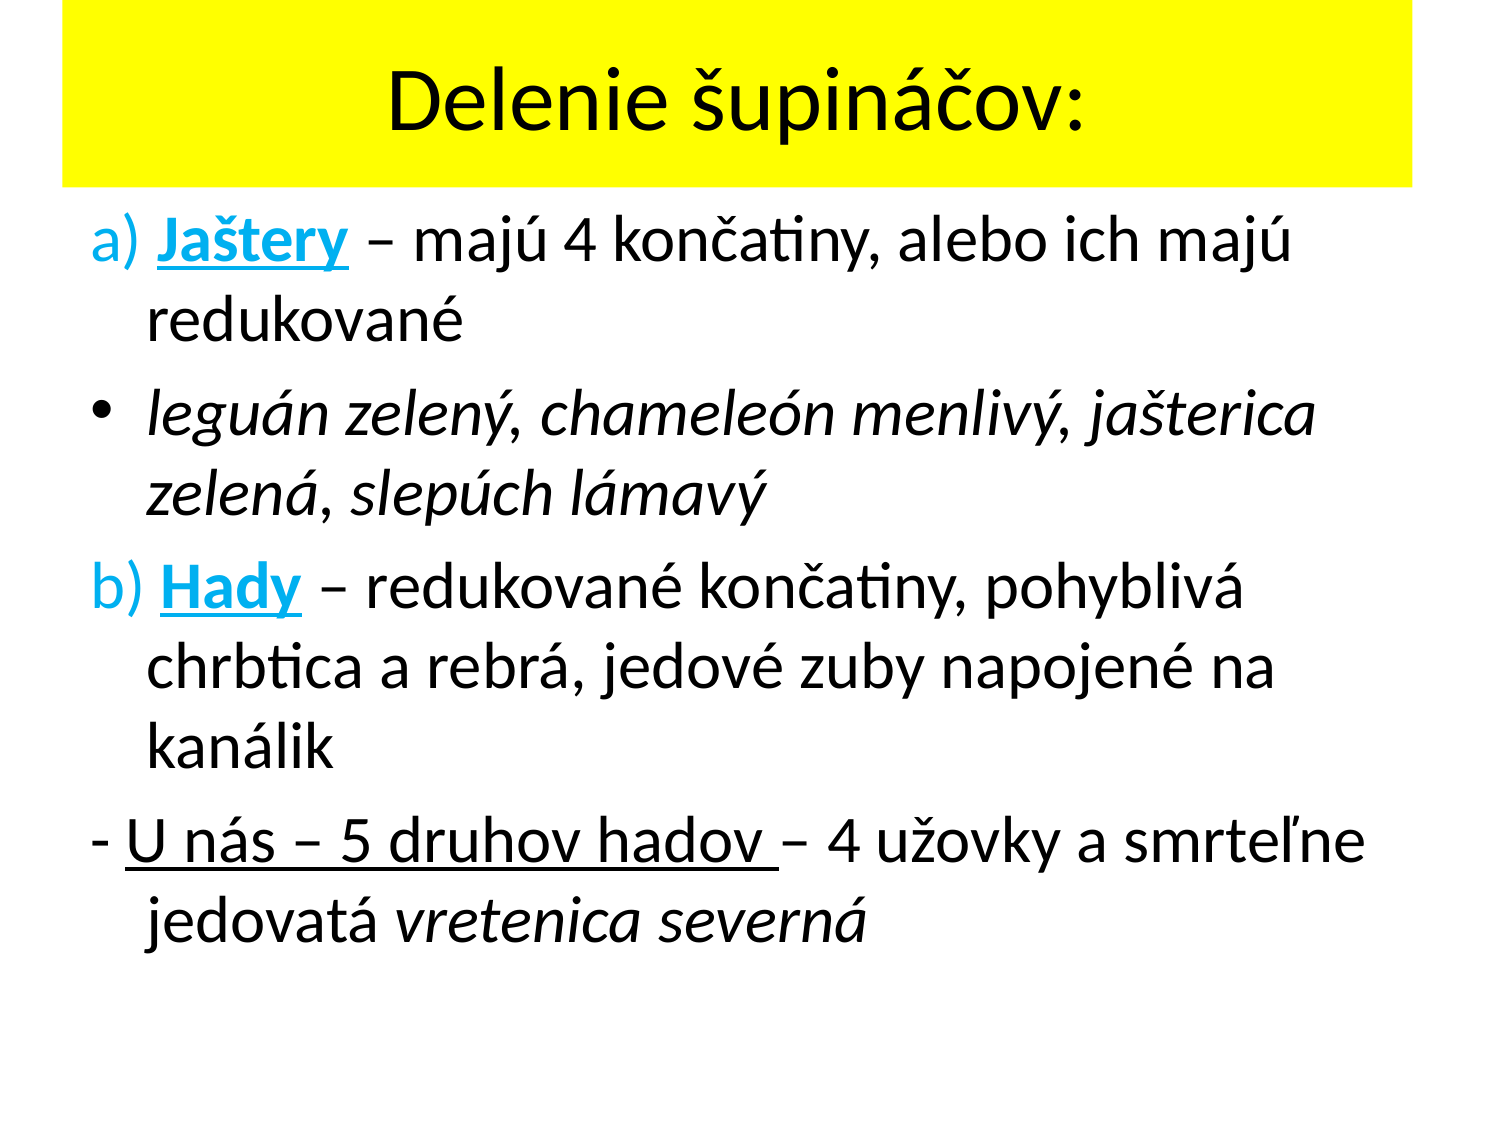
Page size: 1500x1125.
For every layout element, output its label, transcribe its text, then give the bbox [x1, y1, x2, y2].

title Delenie šupináčov: [62, 0, 1413, 188]
list a) Jaštery – majú 4 končatiny, alebo ich majú redukované leguán zelený, chameleón menlivý, jašterica zelená, slepúch lámavý b) Hady – redukované končatiny, pohyblivá chrbtica a rebrá, jedové zuby napojené na kanálik - U nás – 5 druhov hadov – 4 užovky a smrteľne jedovatá vretenica severná [75, 187, 1425, 1063]
